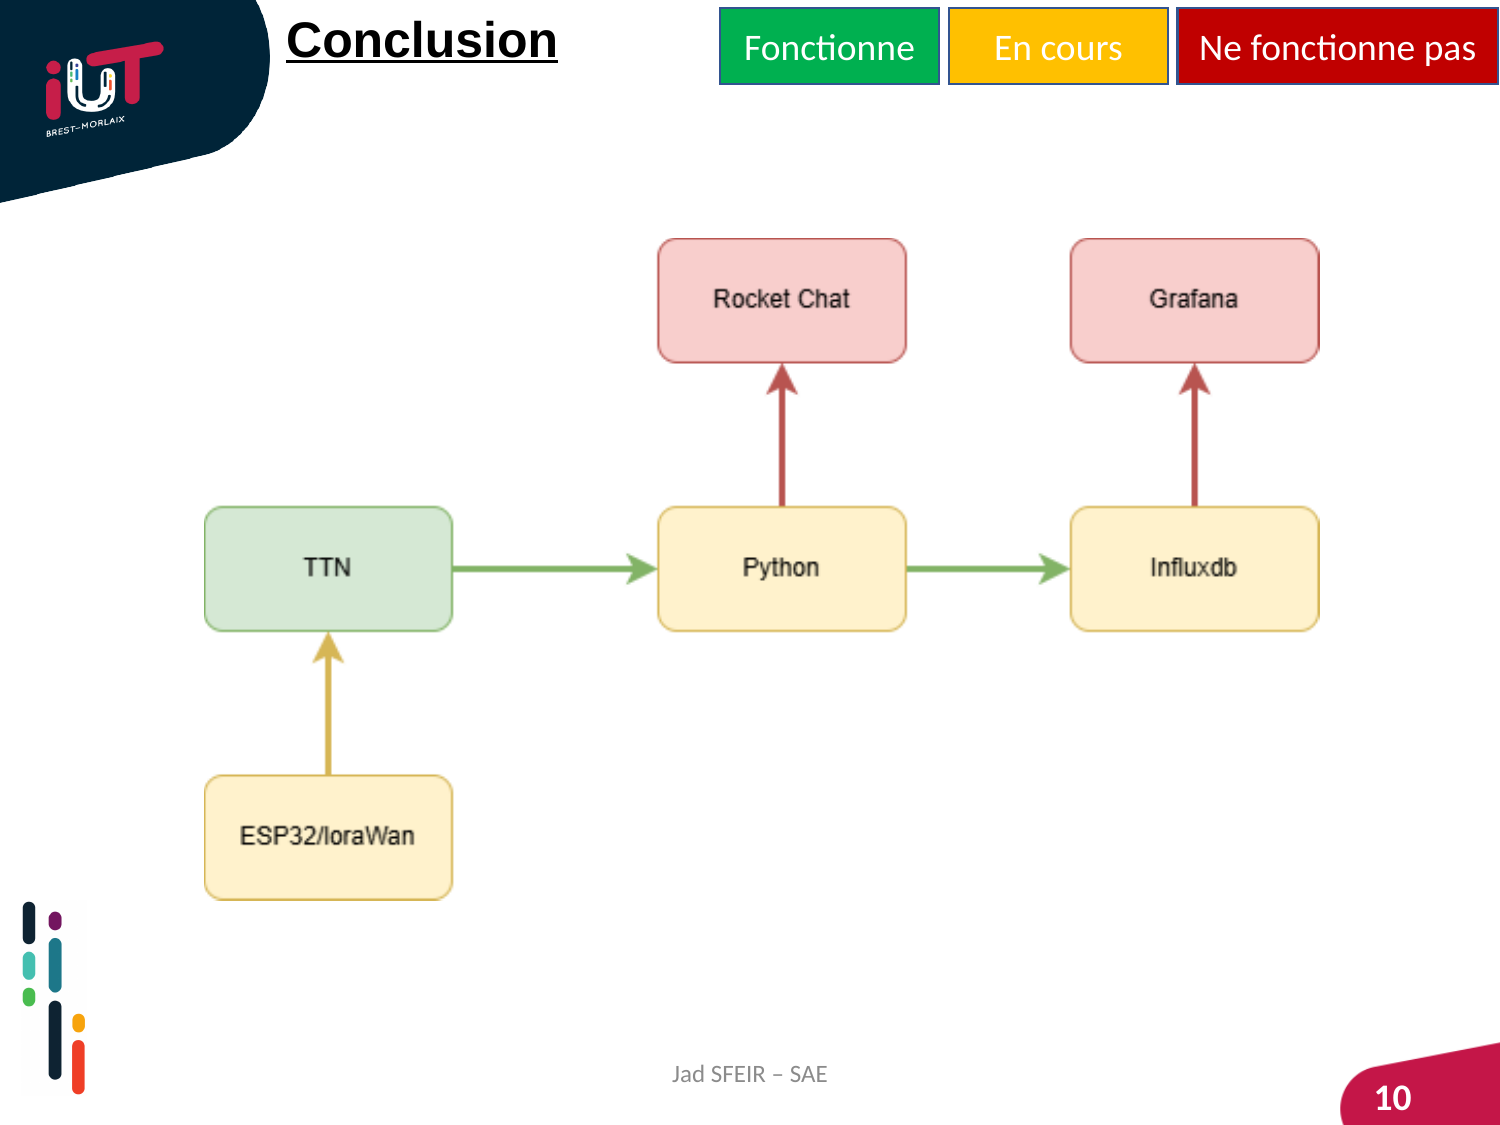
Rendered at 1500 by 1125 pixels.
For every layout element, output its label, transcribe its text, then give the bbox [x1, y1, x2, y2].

text_box En cours [948, 7, 1169, 85]
text_box Conclusion [271, 0, 574, 75]
text_box Fonctionne [719, 7, 940, 85]
picture [21, 900, 87, 1096]
text_box Ne fonctionne pas [1176, 7, 1499, 85]
picture [0, 0, 270, 204]
footer Jad SFEIR – SAE [496, 1042, 1004, 1103]
picture [204, 238, 1320, 901]
picture [1337, 1040, 1500, 1125]
